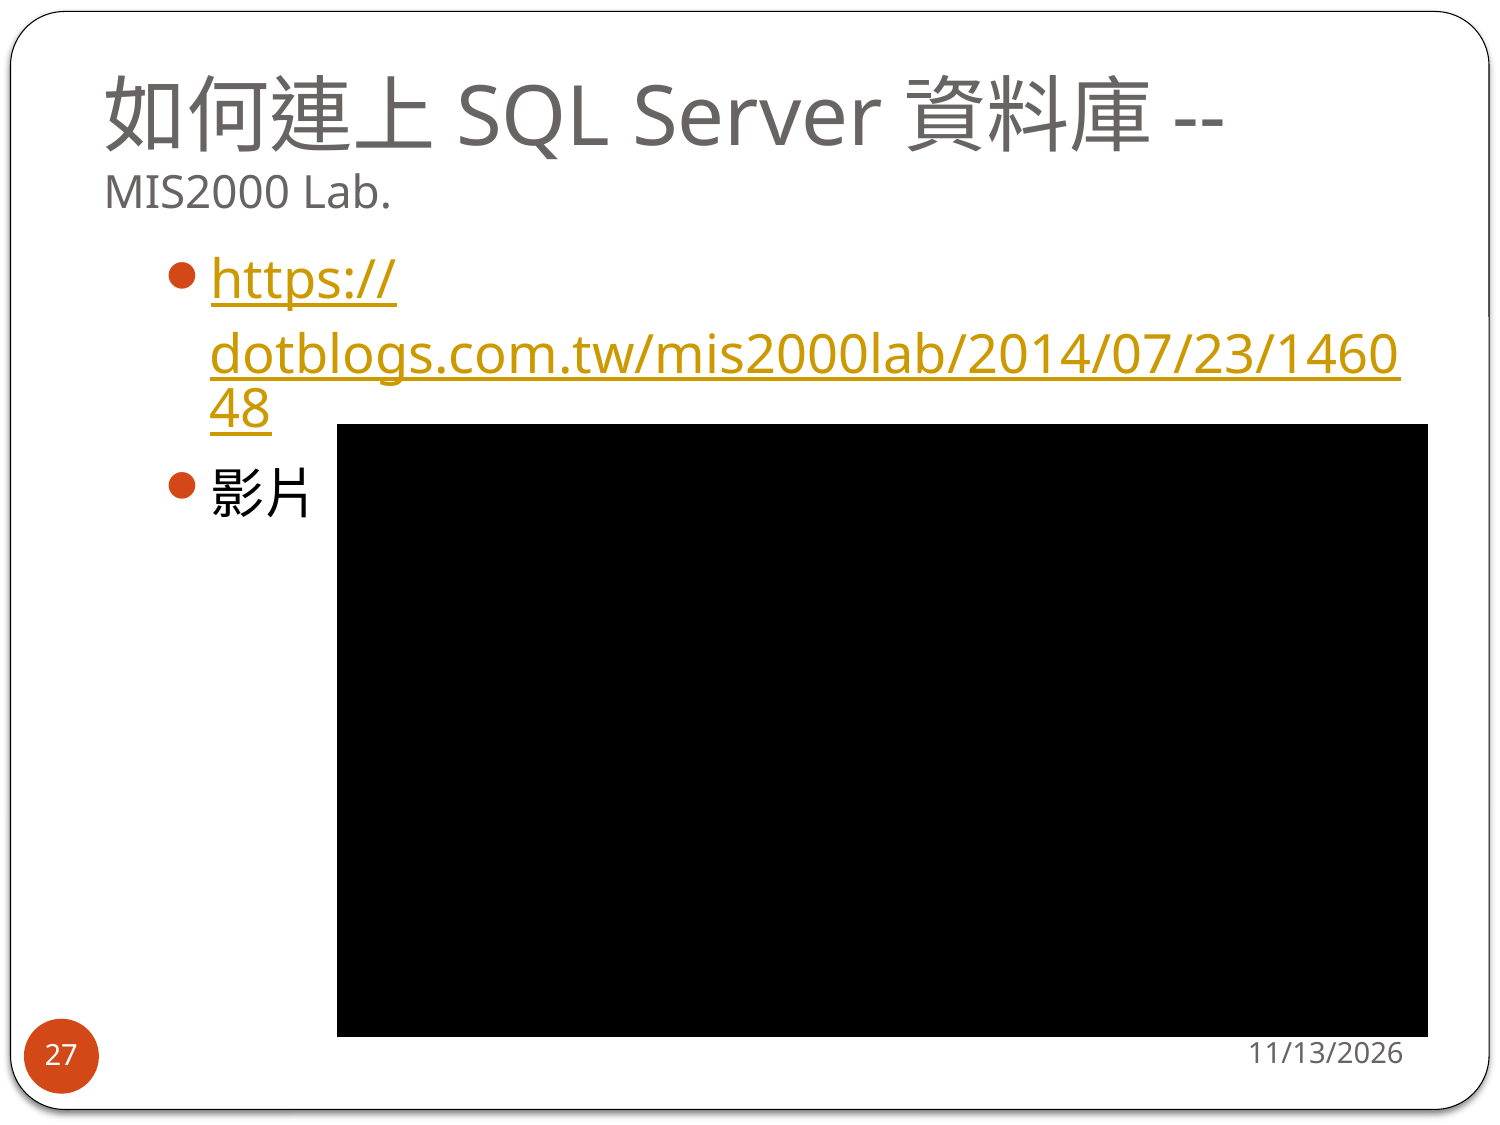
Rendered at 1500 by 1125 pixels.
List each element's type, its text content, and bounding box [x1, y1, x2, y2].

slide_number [1012, 1047, 1419, 1094]
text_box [336, 423, 1429, 1039]
title 如何連上SQL Server資料庫--MIS2000 Lab. [88, 45, 1425, 233]
slide_number 27 [23, 1018, 99, 1094]
list https://dotblogs.com.tw/mis2000lab/2014/07/23/146048 影片 [150, 237, 1425, 988]
